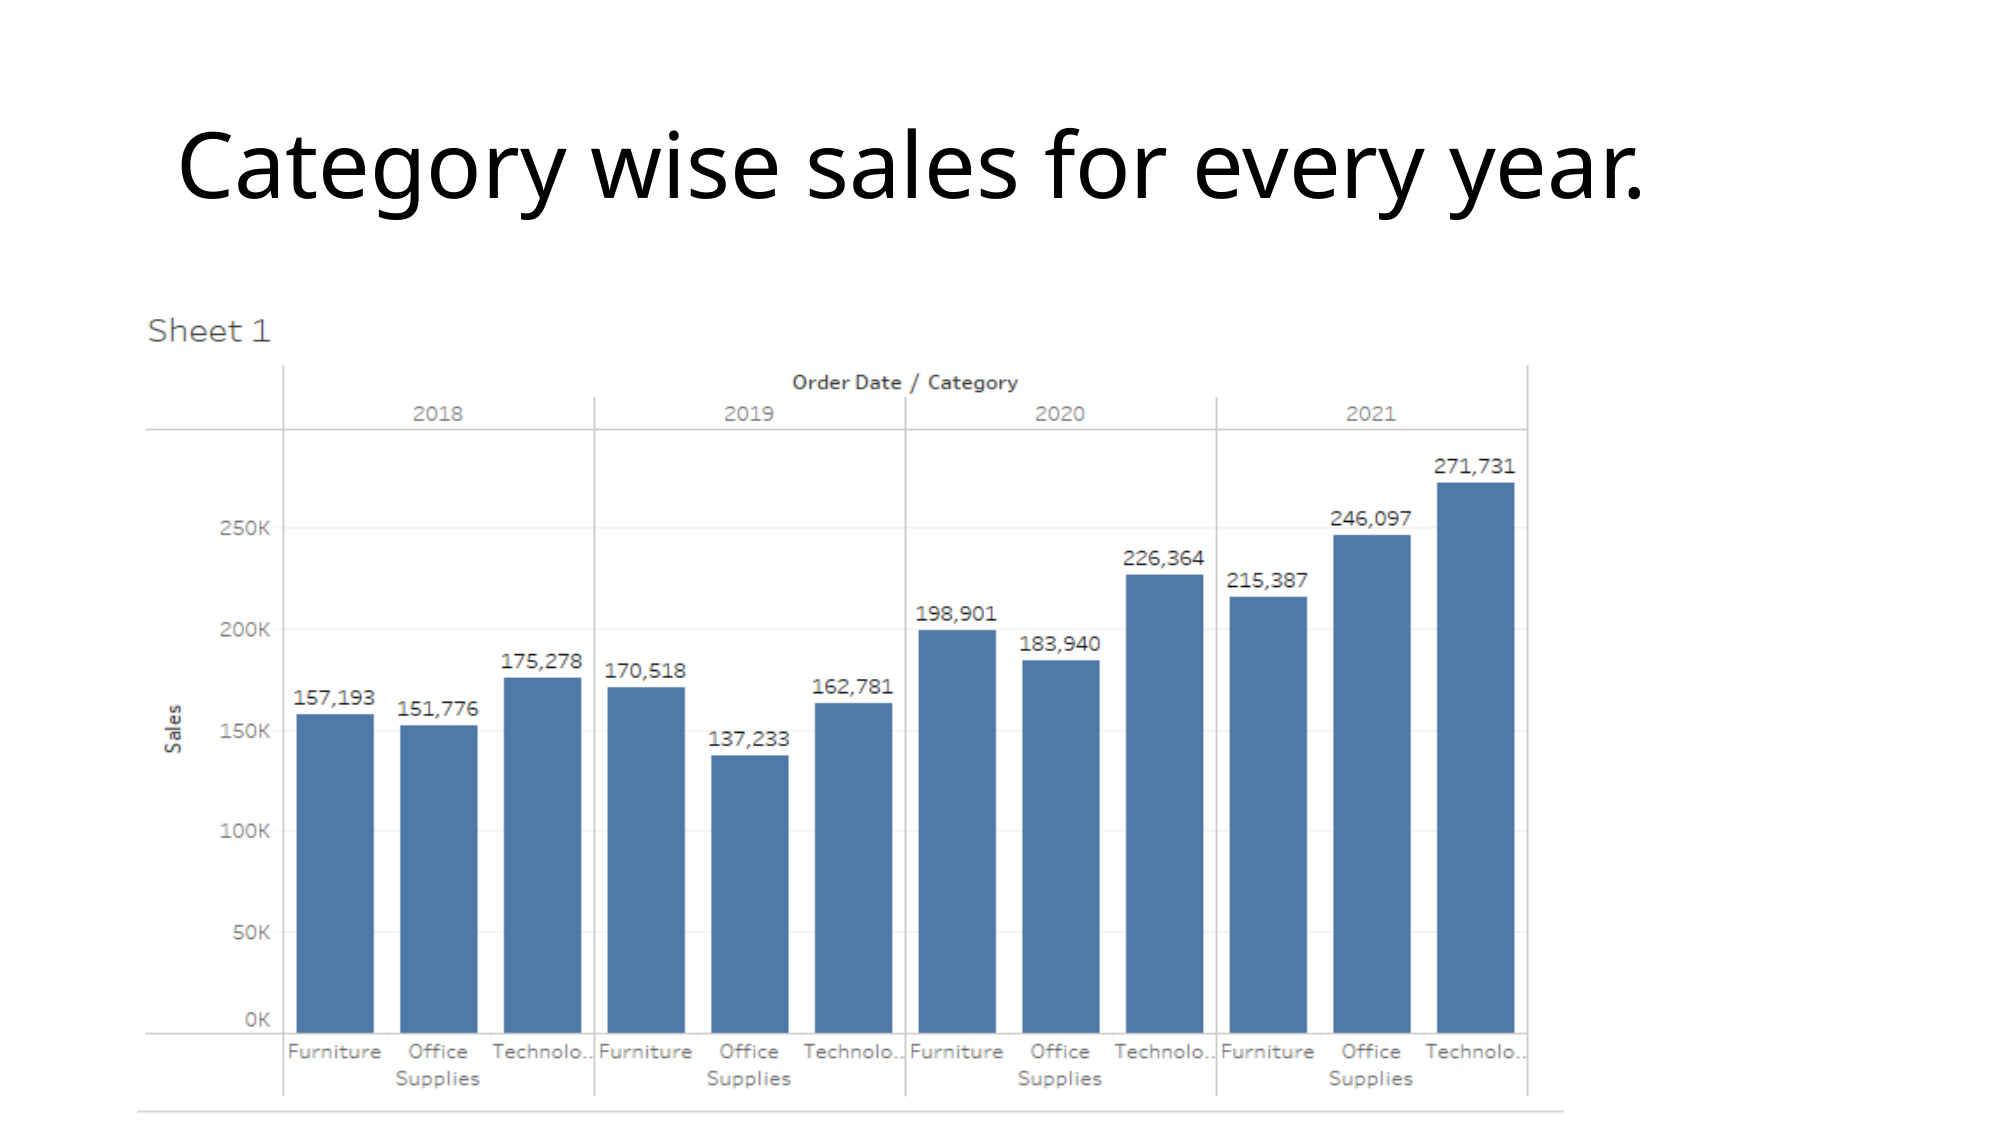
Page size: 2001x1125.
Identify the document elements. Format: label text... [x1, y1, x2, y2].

title Category wise sales for every year. [137, 59, 1863, 278]
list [137, 299, 1564, 1114]
